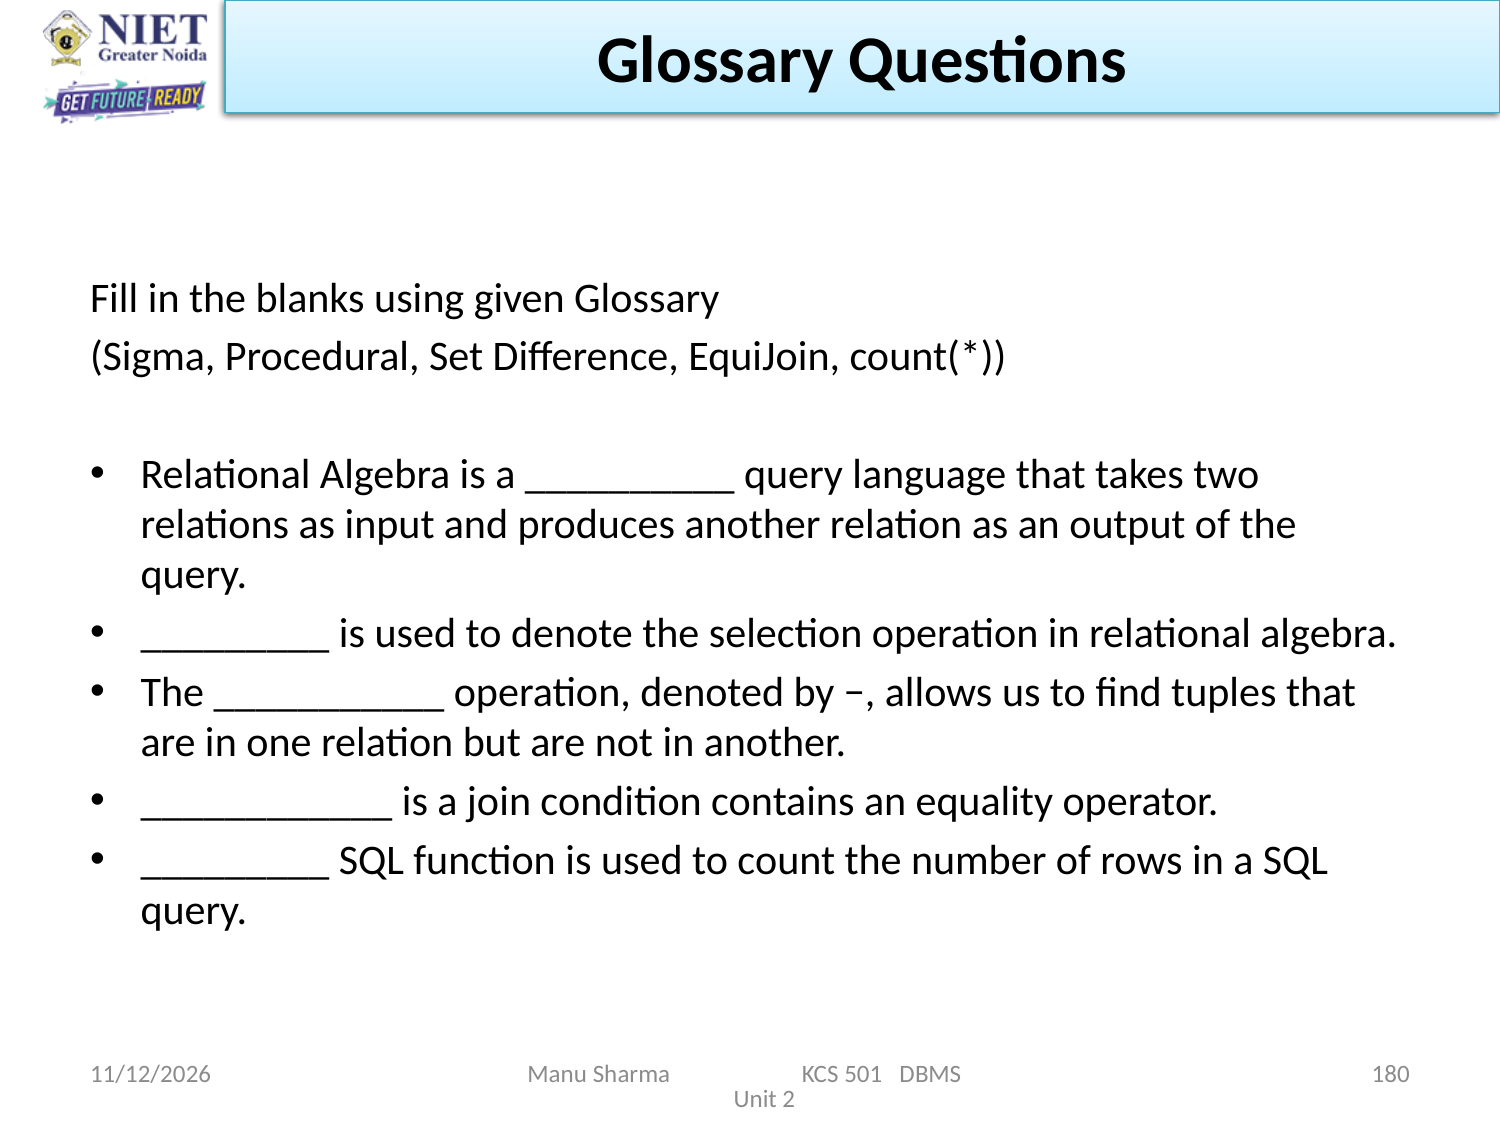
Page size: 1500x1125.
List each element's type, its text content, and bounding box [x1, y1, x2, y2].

picture [5, 0, 244, 134]
footer Manu Sharma KCS 501 DBMS Unit 2 [512, 1042, 988, 1103]
text_box Glossary Questions [224, 0, 1500, 113]
list Fill in the blanks using given Glossary (Sigma, Procedural, Set Difference, EquiJoin, count(*)) Relational Algebra is a __________ query language that takes two relations as input and produces another relation as an output of the query. _________ is used to denote the selection operation in relational algebra. The ___________ operation, denoted by −, allows us to find tuples that are in one relation but are not in another. ____________ is a join condition contains an equality operator. _________ SQL function is used to count the number of rows in a SQL query. [75, 262, 1425, 1005]
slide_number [75, 1042, 425, 1103]
slide_number 180 [1074, 1042, 1425, 1103]
